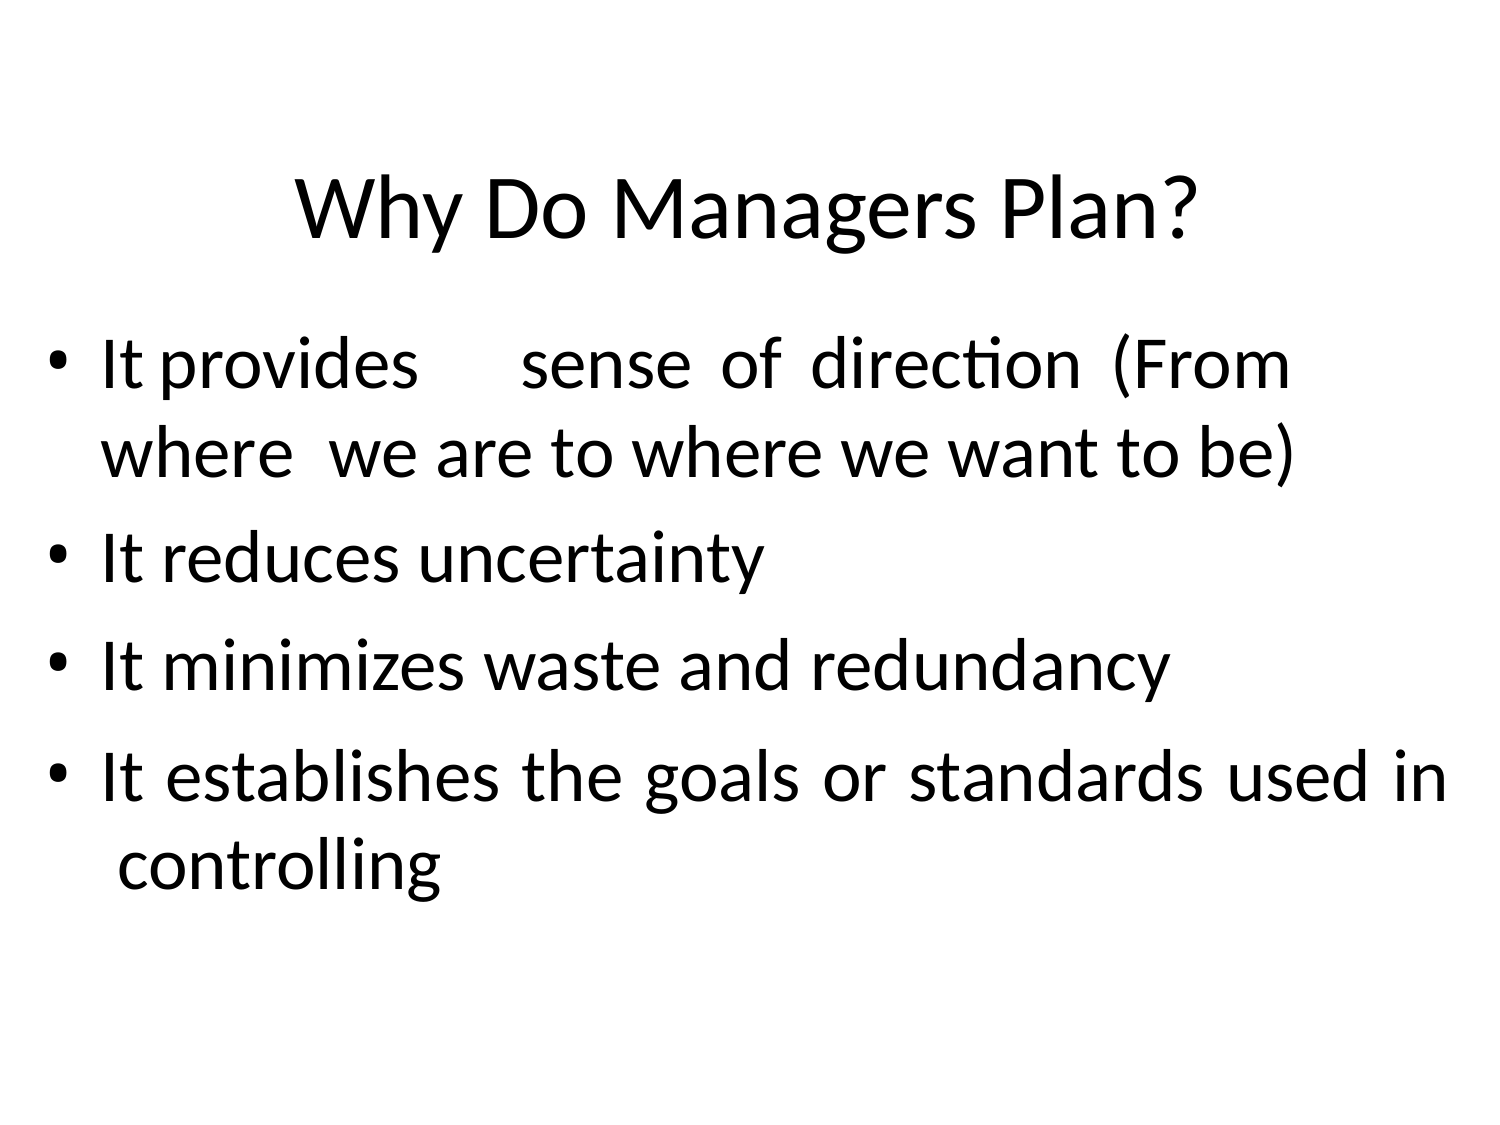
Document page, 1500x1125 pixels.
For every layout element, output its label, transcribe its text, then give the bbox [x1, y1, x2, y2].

title Why Do Managers Plan? [292, 145, 1209, 308]
text_box It provides sense of direction (From where we are to where we want to be) It reduces uncertainty It minimizes waste and redundancy It establishes the goals or standards used in controlling [42, 308, 1459, 905]
